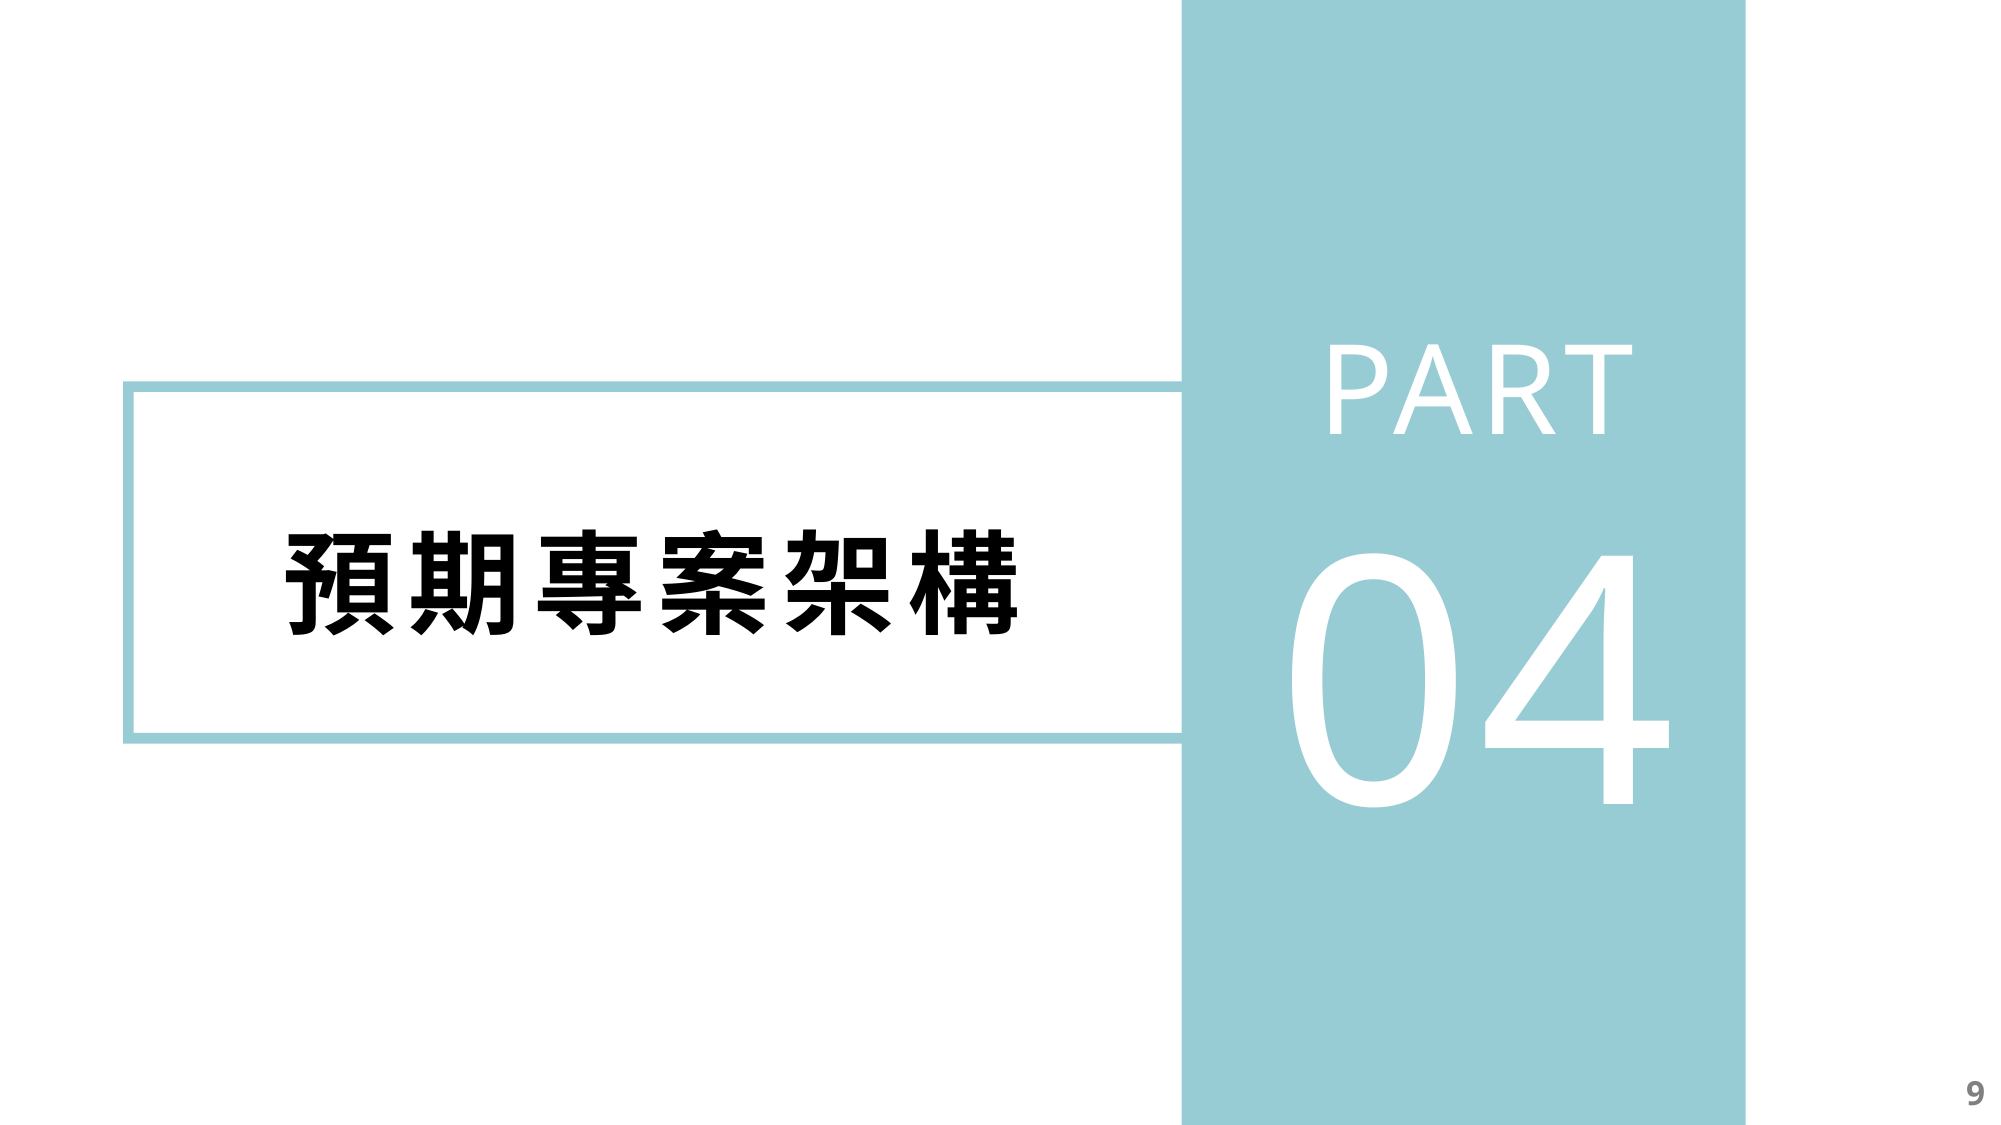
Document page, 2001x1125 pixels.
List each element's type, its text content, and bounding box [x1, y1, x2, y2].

text_box [1181, 0, 1747, 1125]
text_box 9 [1549, 1065, 2000, 1125]
text_box PART 04 [1260, 301, 1692, 882]
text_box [122, 381, 1250, 744]
